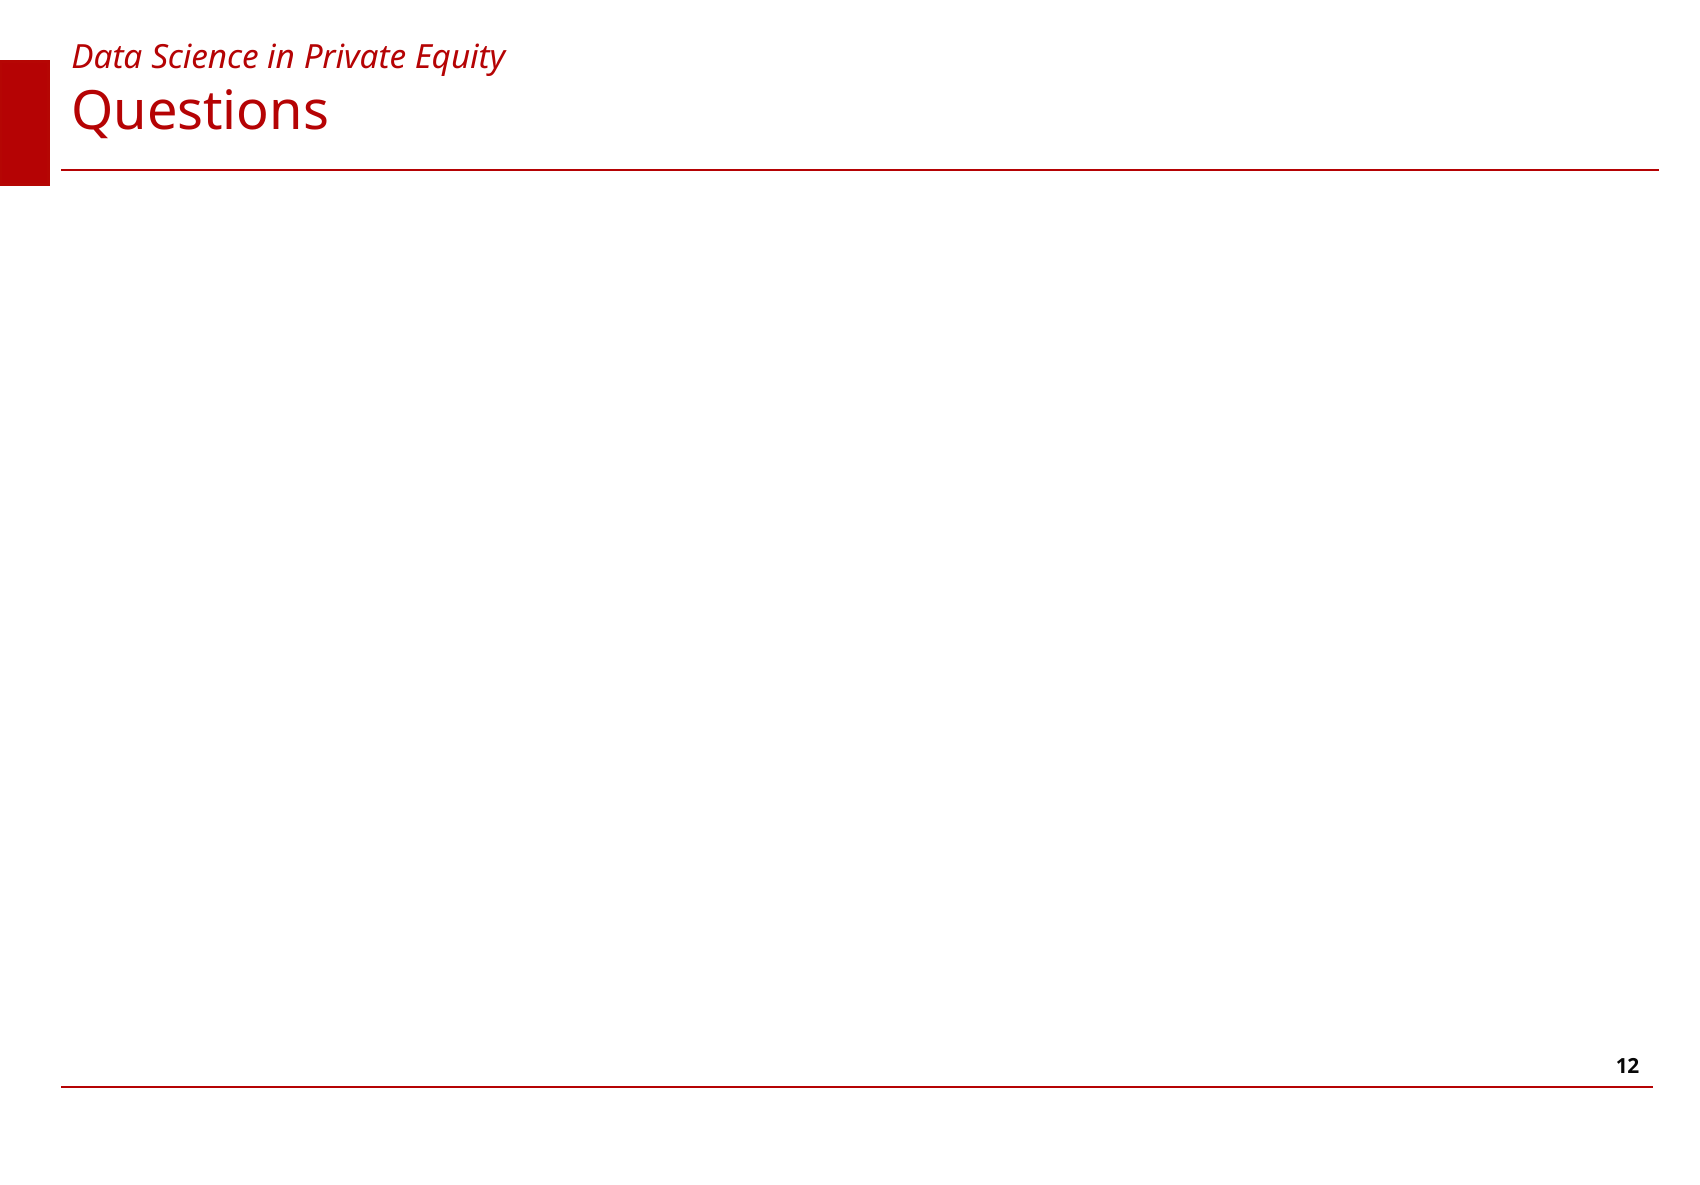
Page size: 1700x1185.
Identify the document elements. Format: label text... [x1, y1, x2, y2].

list Data Science in Private Equity [56, 32, 825, 75]
title Questions [56, 75, 1663, 182]
